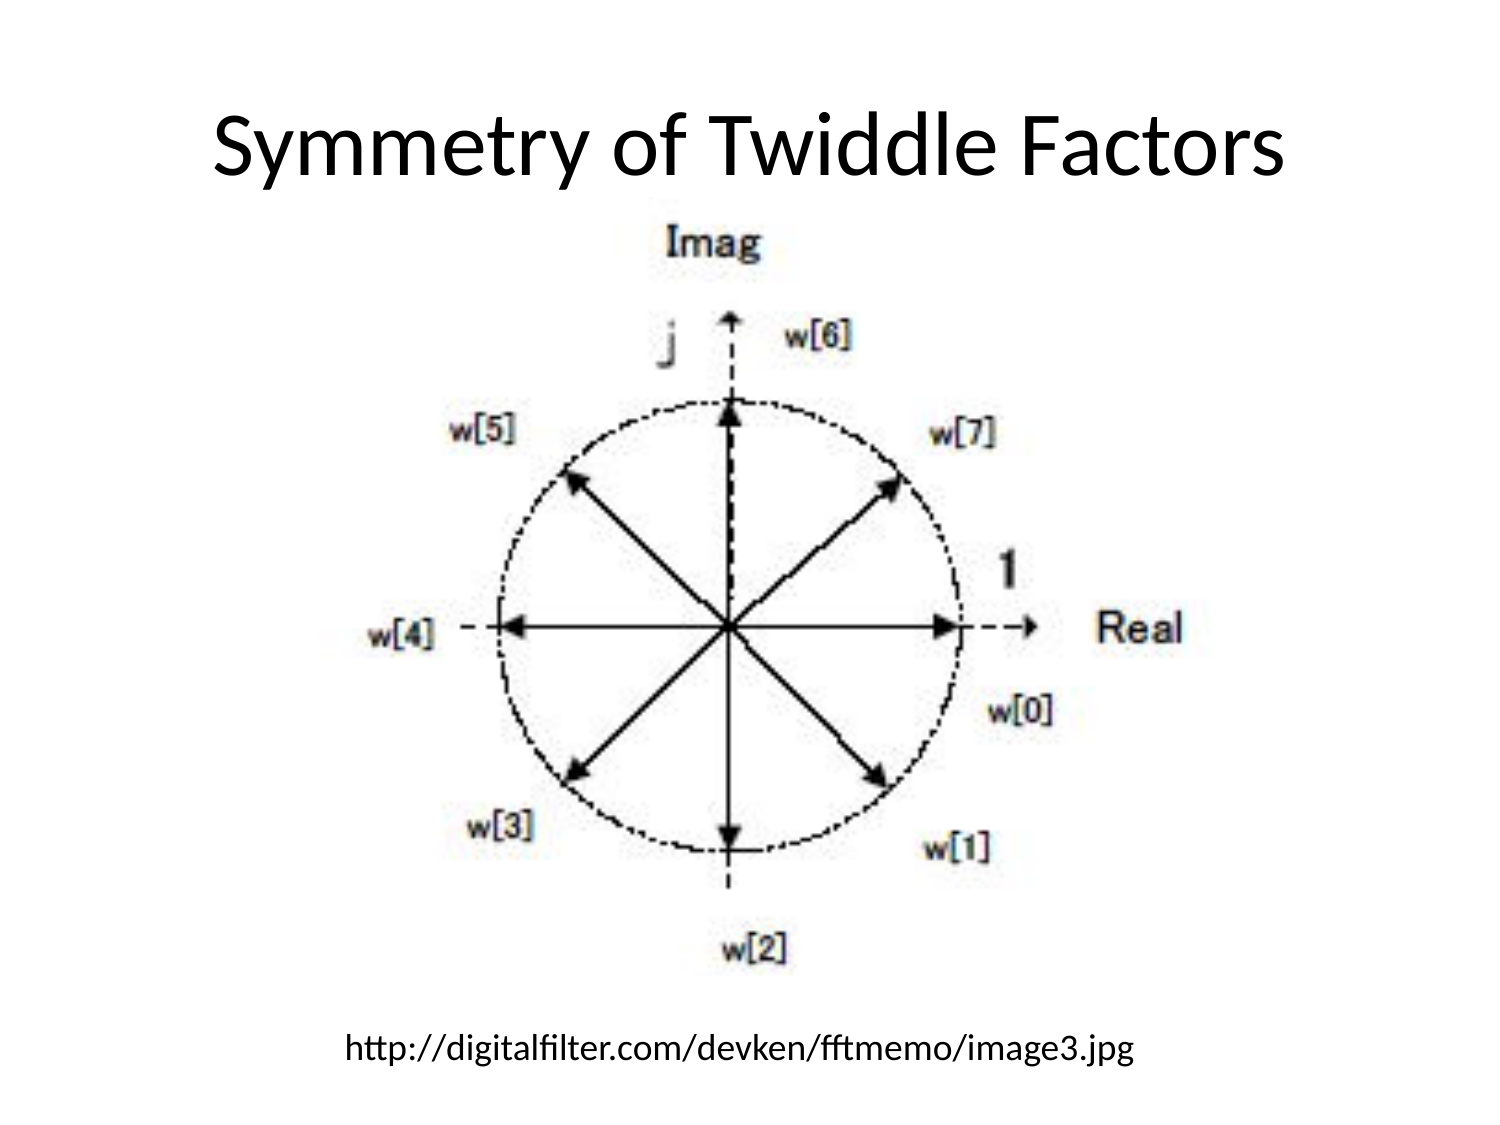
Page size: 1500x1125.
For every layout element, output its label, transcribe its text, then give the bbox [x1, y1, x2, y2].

text_box http://digitalfilter.com/devken/fftmemo/image3.jpg [329, 1024, 1171, 1076]
picture [266, 197, 1234, 1016]
title Symmetry of Twiddle Factors [75, 45, 1425, 233]
